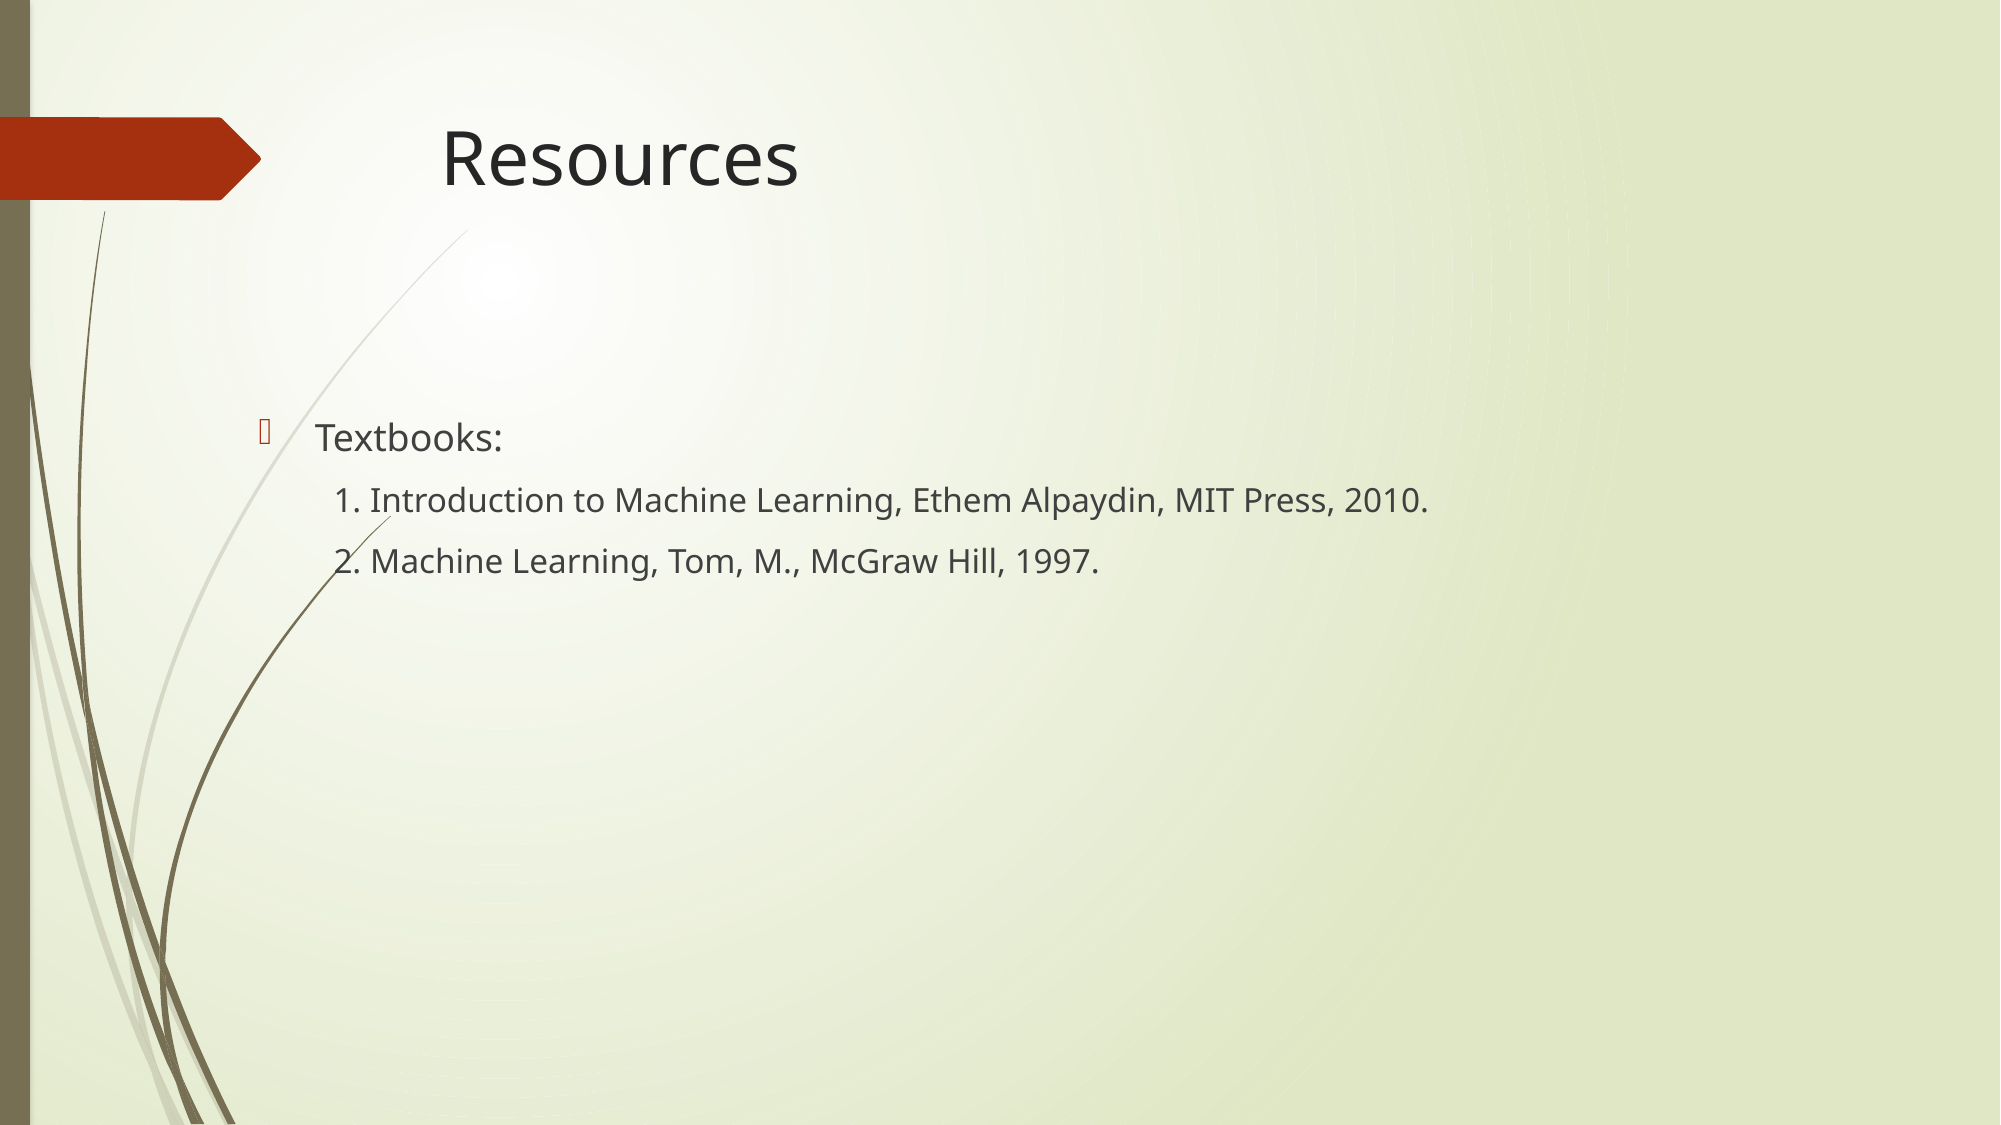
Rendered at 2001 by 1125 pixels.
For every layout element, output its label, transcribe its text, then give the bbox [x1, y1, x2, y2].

title Resources [425, 102, 1888, 313]
list Textbooks: 1. Introduction to Machine Learning, Ethem Alpaydin, MIT Press, 2010. 2. Machine Learning, Tom, M., McGraw Hill, 1997. [243, 406, 1887, 919]
